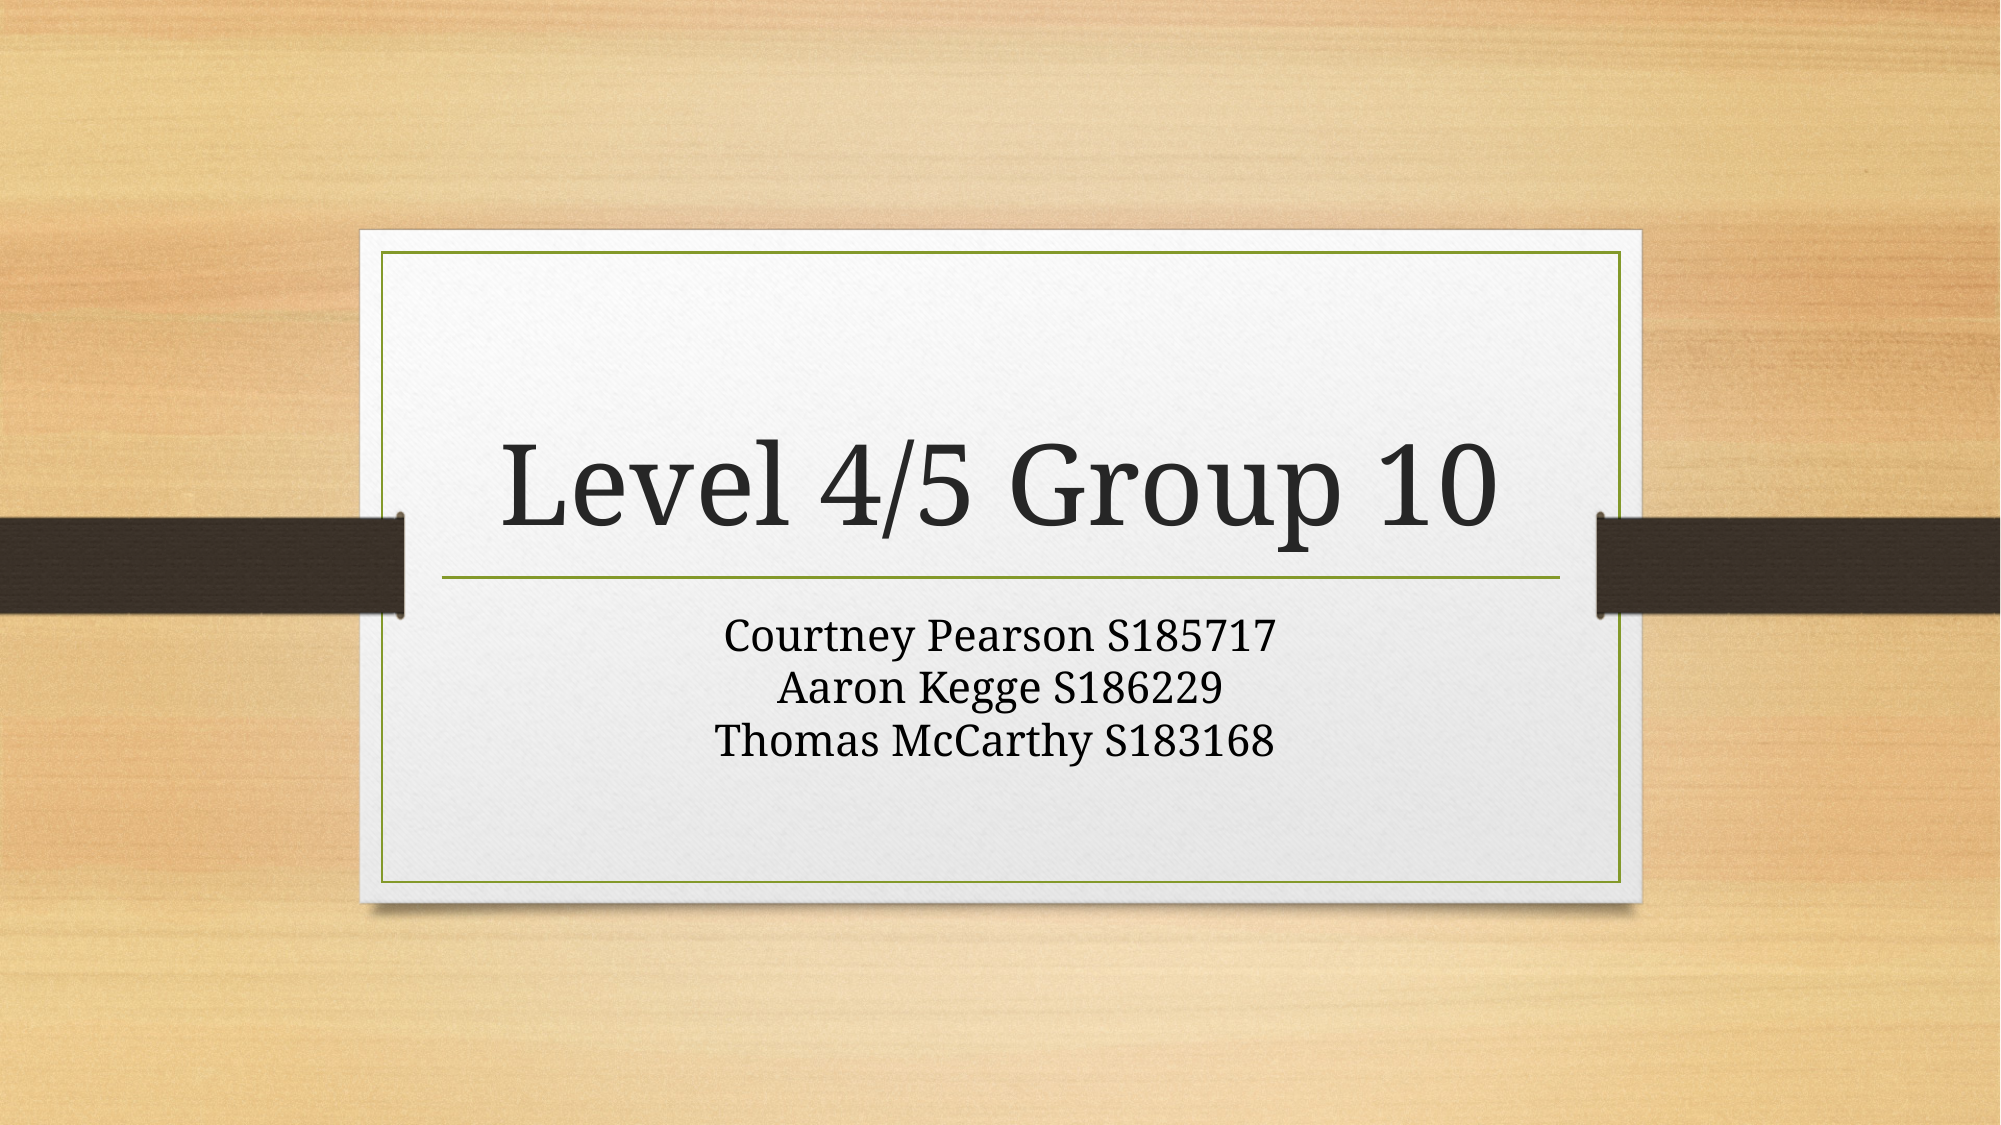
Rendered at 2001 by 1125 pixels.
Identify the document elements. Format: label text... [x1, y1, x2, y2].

subtitle Courtney Pearson S185717 Aaron Kegge S186229 Thomas McCarthy S183168 [441, 600, 1560, 817]
title Level 4/5 Group 10 [441, 335, 1560, 556]
picture [0, 0, 2001, 1125]
